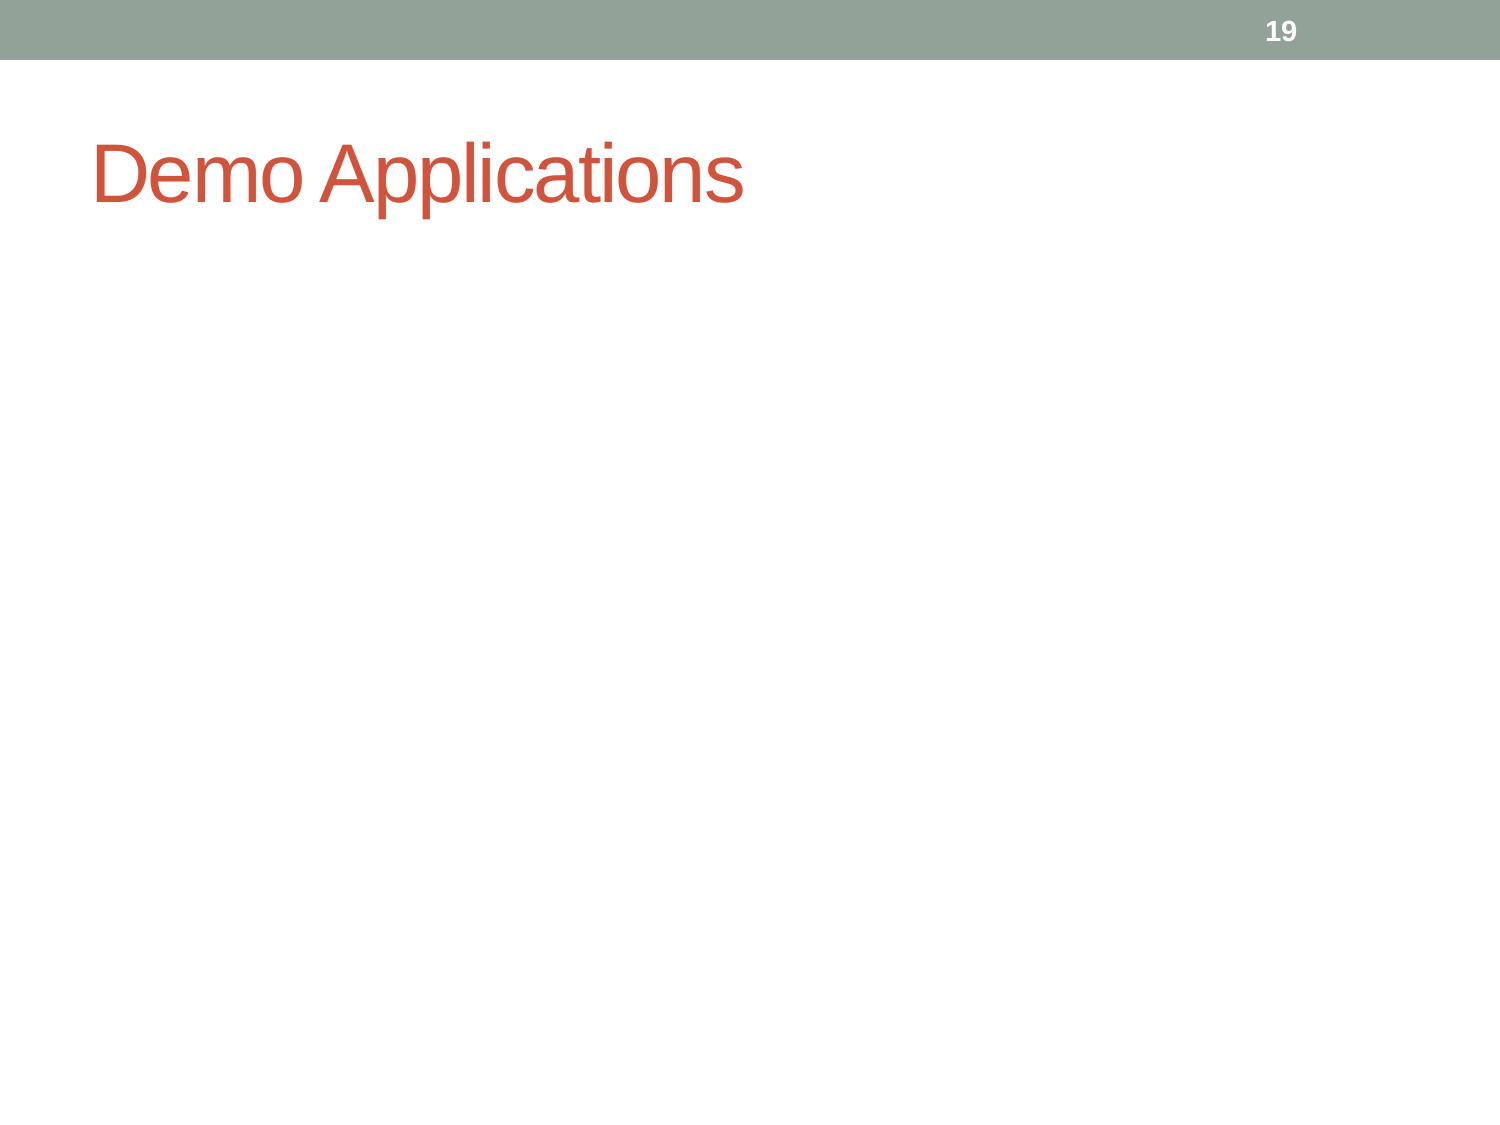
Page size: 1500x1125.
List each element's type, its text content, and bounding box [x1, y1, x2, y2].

title Demo Applications [75, 87, 1425, 250]
slide_number 19 [1250, 3, 1425, 57]
